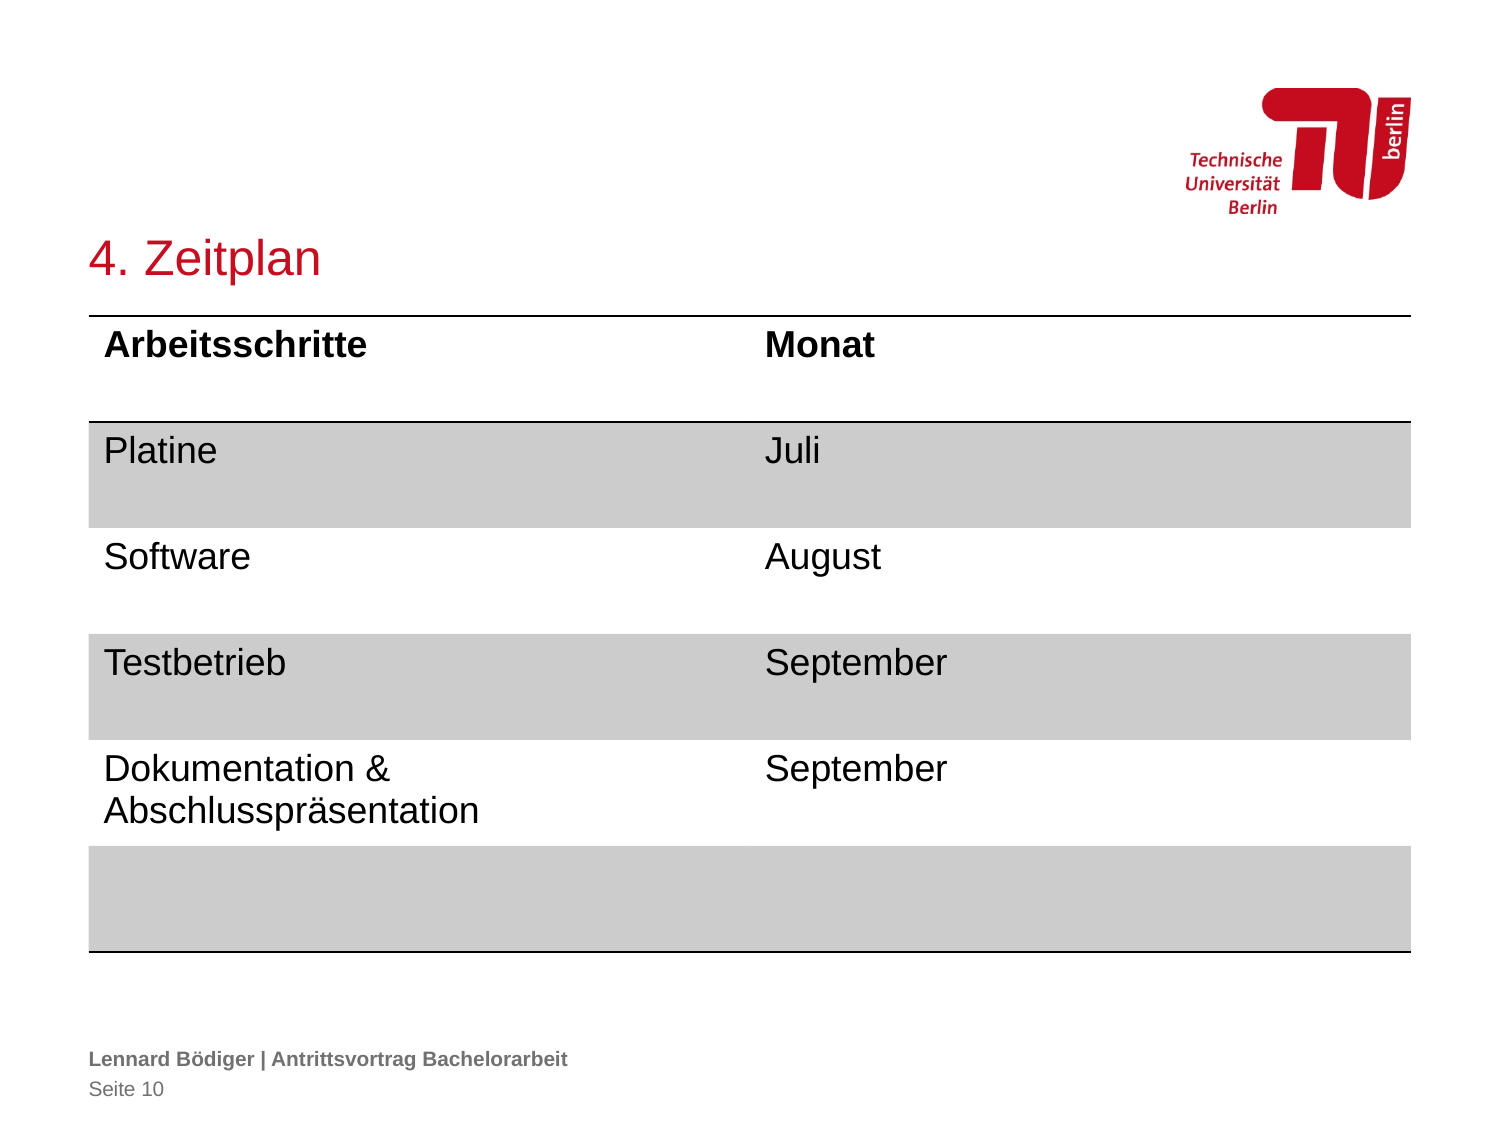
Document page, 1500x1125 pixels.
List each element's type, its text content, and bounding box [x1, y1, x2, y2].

table_cell Juli [750, 423, 1411, 528]
table_cell [750, 846, 1411, 951]
table_cell [89, 846, 750, 951]
picture [1186, 88, 1411, 214]
footer Lennard Bödiger | Antrittsvortrag Bachelorarbeit [88, 1045, 1176, 1071]
table_header Monat [750, 317, 1411, 421]
title 4. Zeitplan [88, 226, 1411, 286]
table_header Arbeitsschritte [89, 317, 750, 421]
slide_number Seite 10 [88, 1075, 1176, 1101]
table_cell Dokumentation & Abschlusspräsentation [89, 740, 750, 846]
table_cell Platine [89, 423, 750, 528]
table_cell Software [89, 528, 750, 634]
table_cell August [750, 528, 1411, 634]
table_cell September [750, 634, 1411, 740]
table_cell September [750, 740, 1411, 846]
table_cell Testbetrieb [89, 634, 750, 740]
